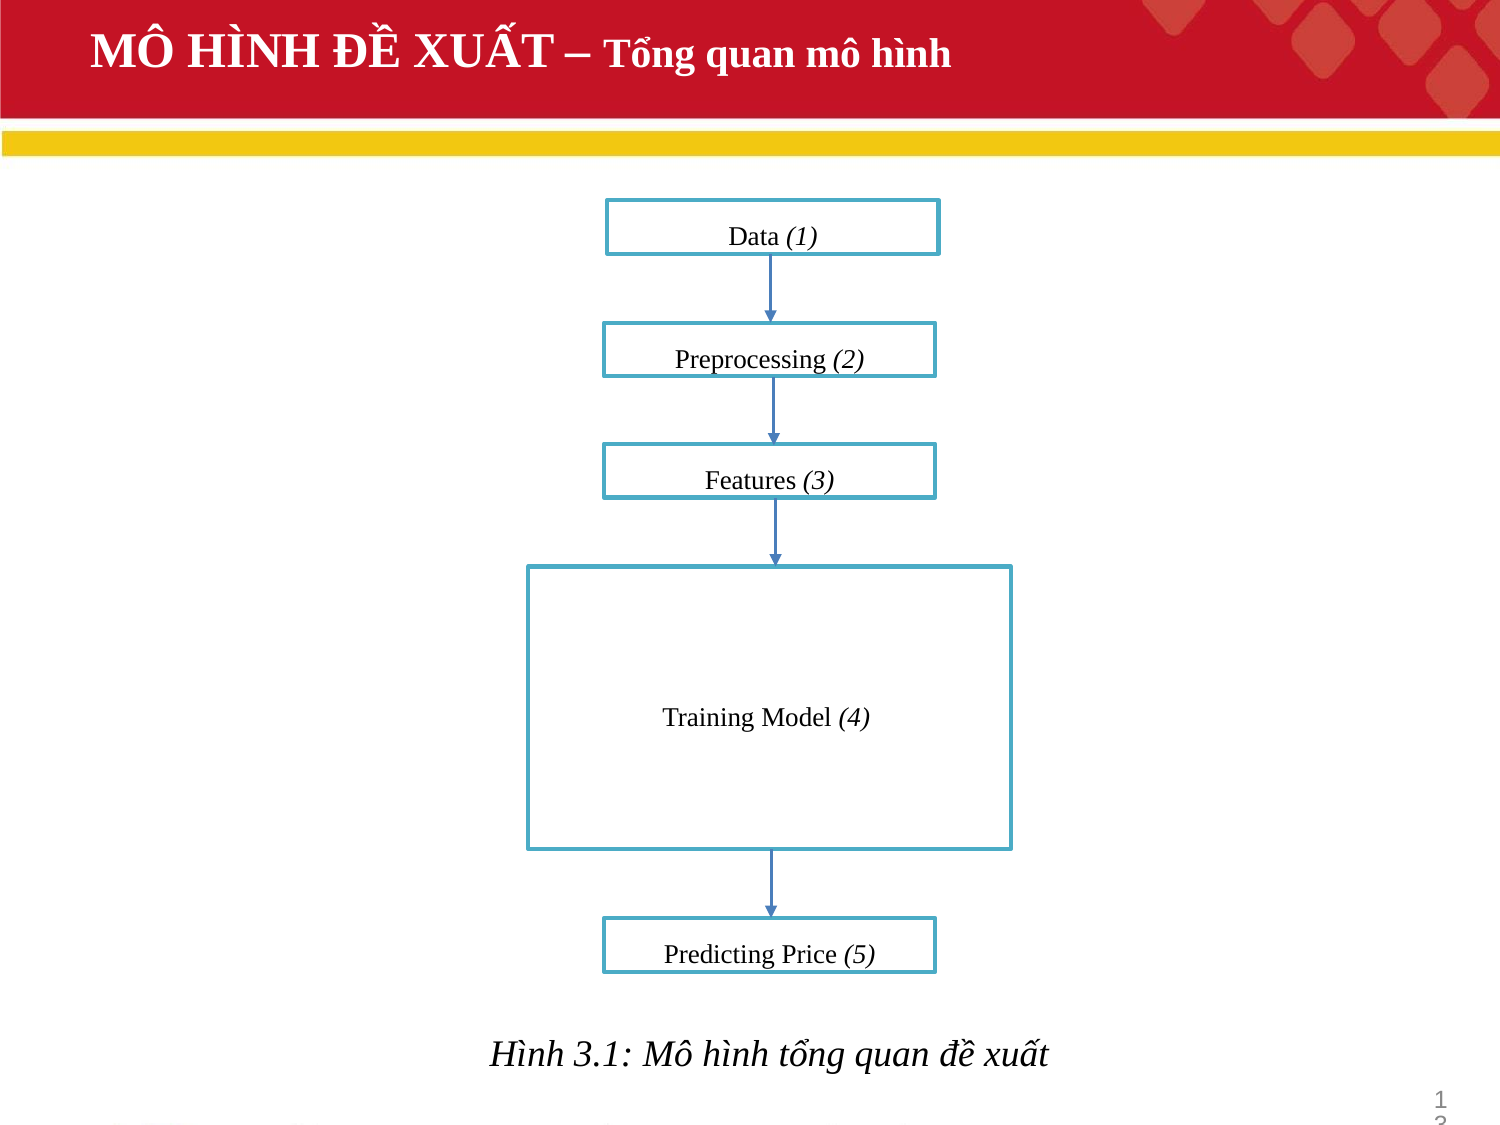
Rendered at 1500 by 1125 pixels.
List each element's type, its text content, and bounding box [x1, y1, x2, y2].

text_box Hình 3.1: Mô hình tổng quan đề xuất [394, 999, 1145, 1082]
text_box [528, 199, 1011, 973]
text_box 13 [1431, 1083, 1450, 1114]
title MÔ HÌNH ĐỀ XUẤT – Tổng quan mô hình [87, 15, 1275, 206]
picture [0, 0, 1500, 1125]
